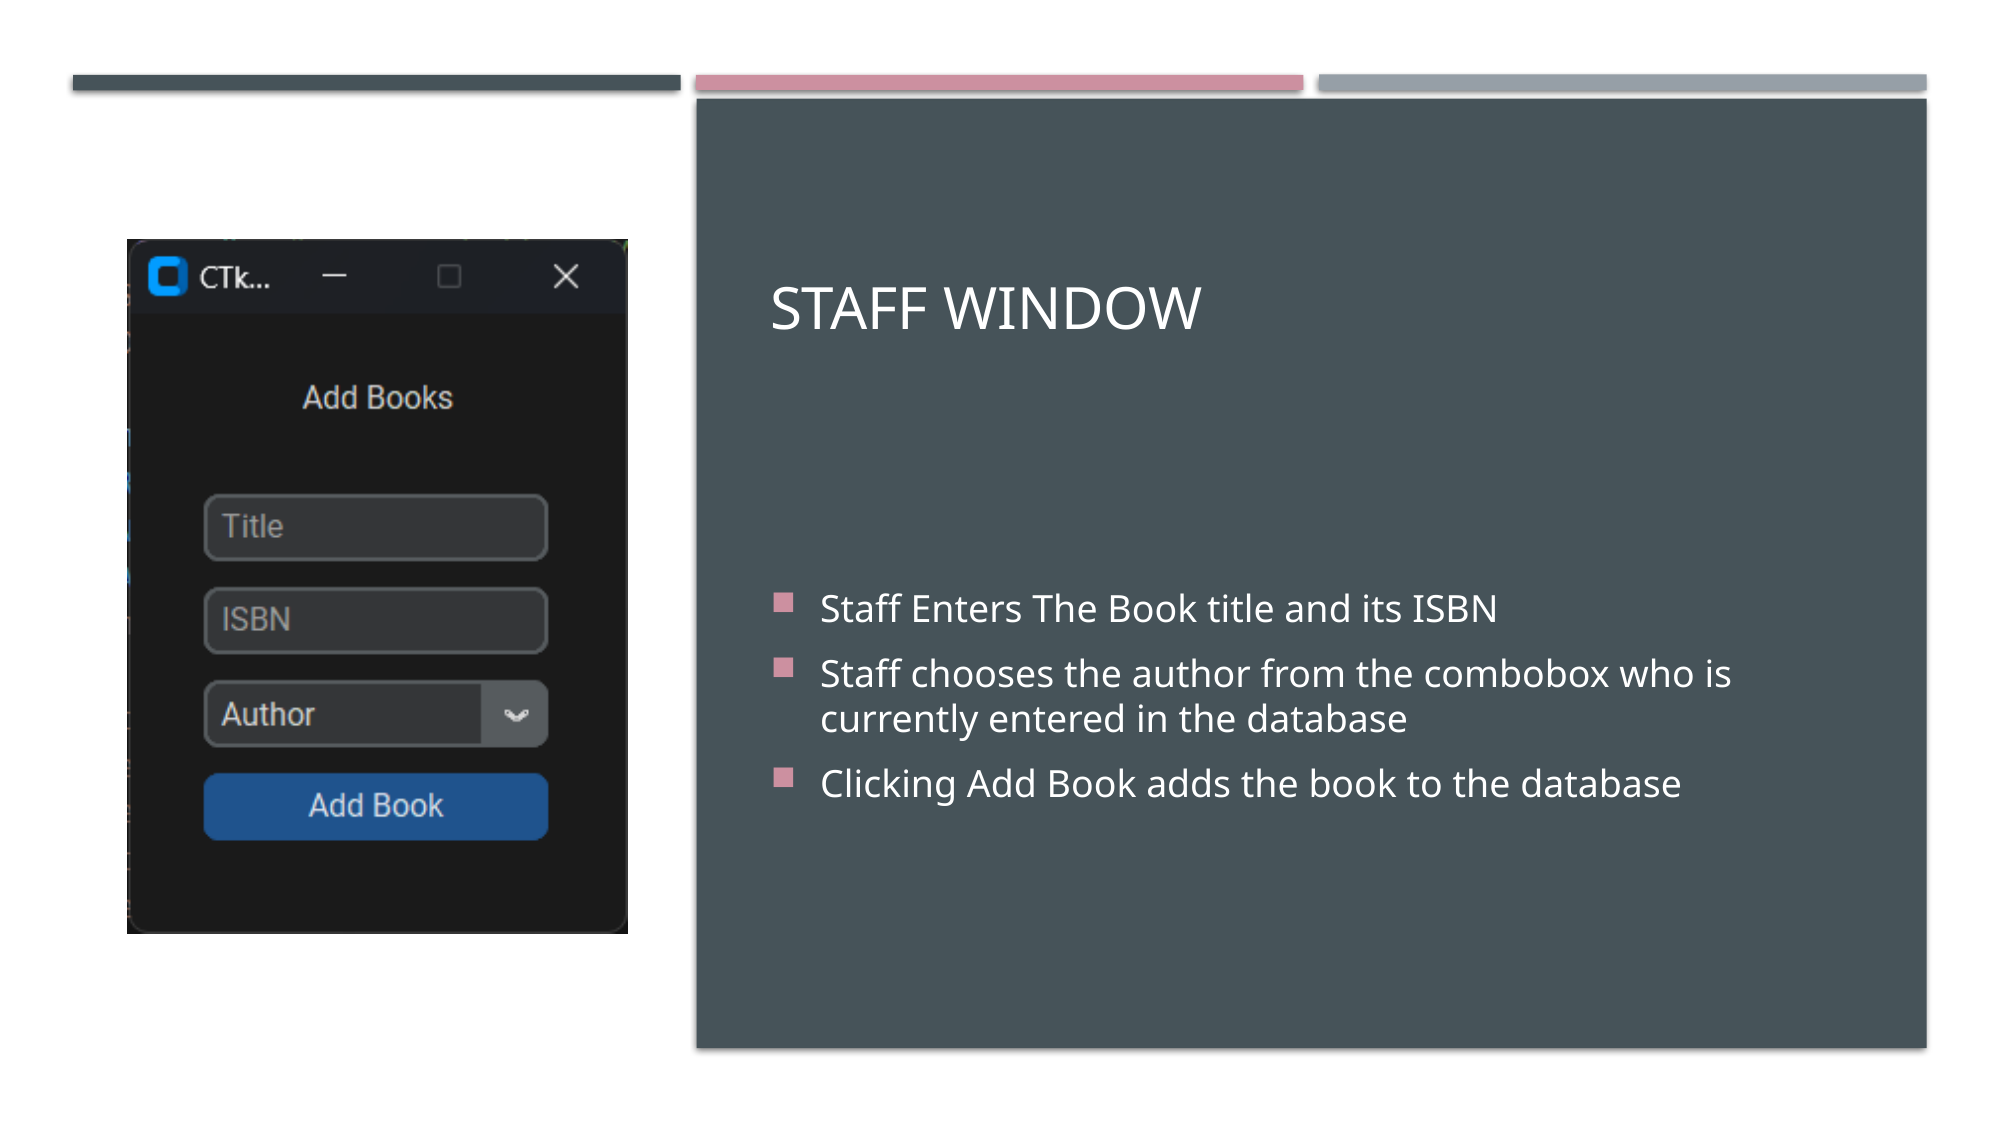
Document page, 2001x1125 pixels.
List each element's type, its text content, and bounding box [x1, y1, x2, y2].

text_box [1318, 73, 1928, 92]
text_box [72, 74, 682, 92]
text_box [0, 0, 2000, 1125]
text_box [696, 98, 1928, 1049]
picture [126, 238, 629, 935]
title Staff window [755, 153, 1848, 349]
list Staff Enters The Book title and its ISBN Staff chooses the author from the combobox who is currently entered in the database Clicking Add Book adds the book to the database [755, 383, 1848, 1007]
text_box [695, 74, 1304, 91]
